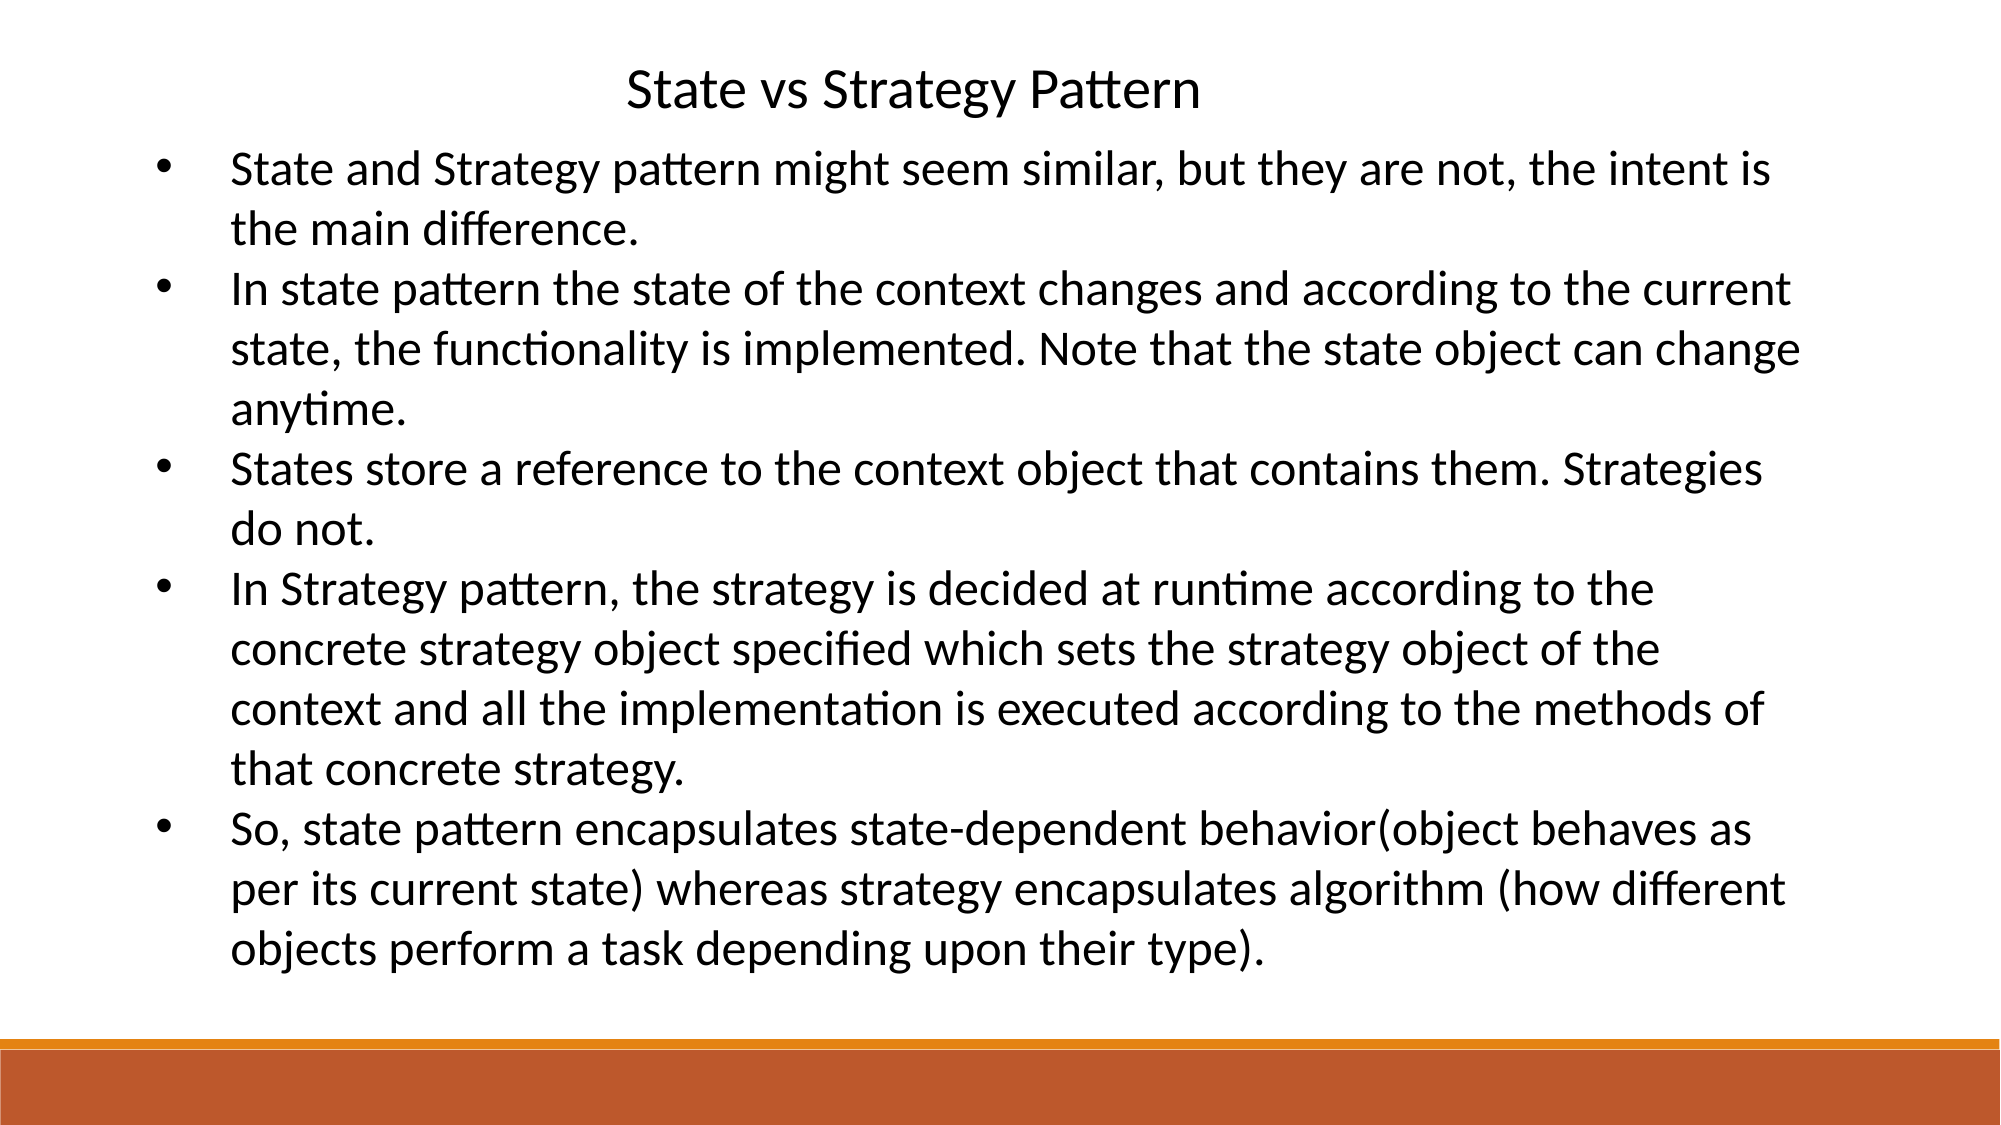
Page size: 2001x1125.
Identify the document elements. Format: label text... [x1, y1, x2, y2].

text_box State vs Strategy Pattern [611, 42, 1318, 128]
text_box State and Strategy pattern might seem similar, but they are not, the intent is the main difference. In state pattern the state of the context changes and according to the current state, the functionality is implemented. Note that the state object can change anytime. States store a reference to the context object that contains them. Strategies do not. In Strategy pattern, the strategy is decided at runtime according to the concrete strategy object specified which sets the strategy object of the context and all the implementation is executed according to the methods of that concrete strategy. So, state pattern encapsulates state-dependent behavior(object behaves as per its current state) whereas strategy encapsulates algorithm (how different objects perform a task depending upon their type). [140, 128, 1837, 983]
